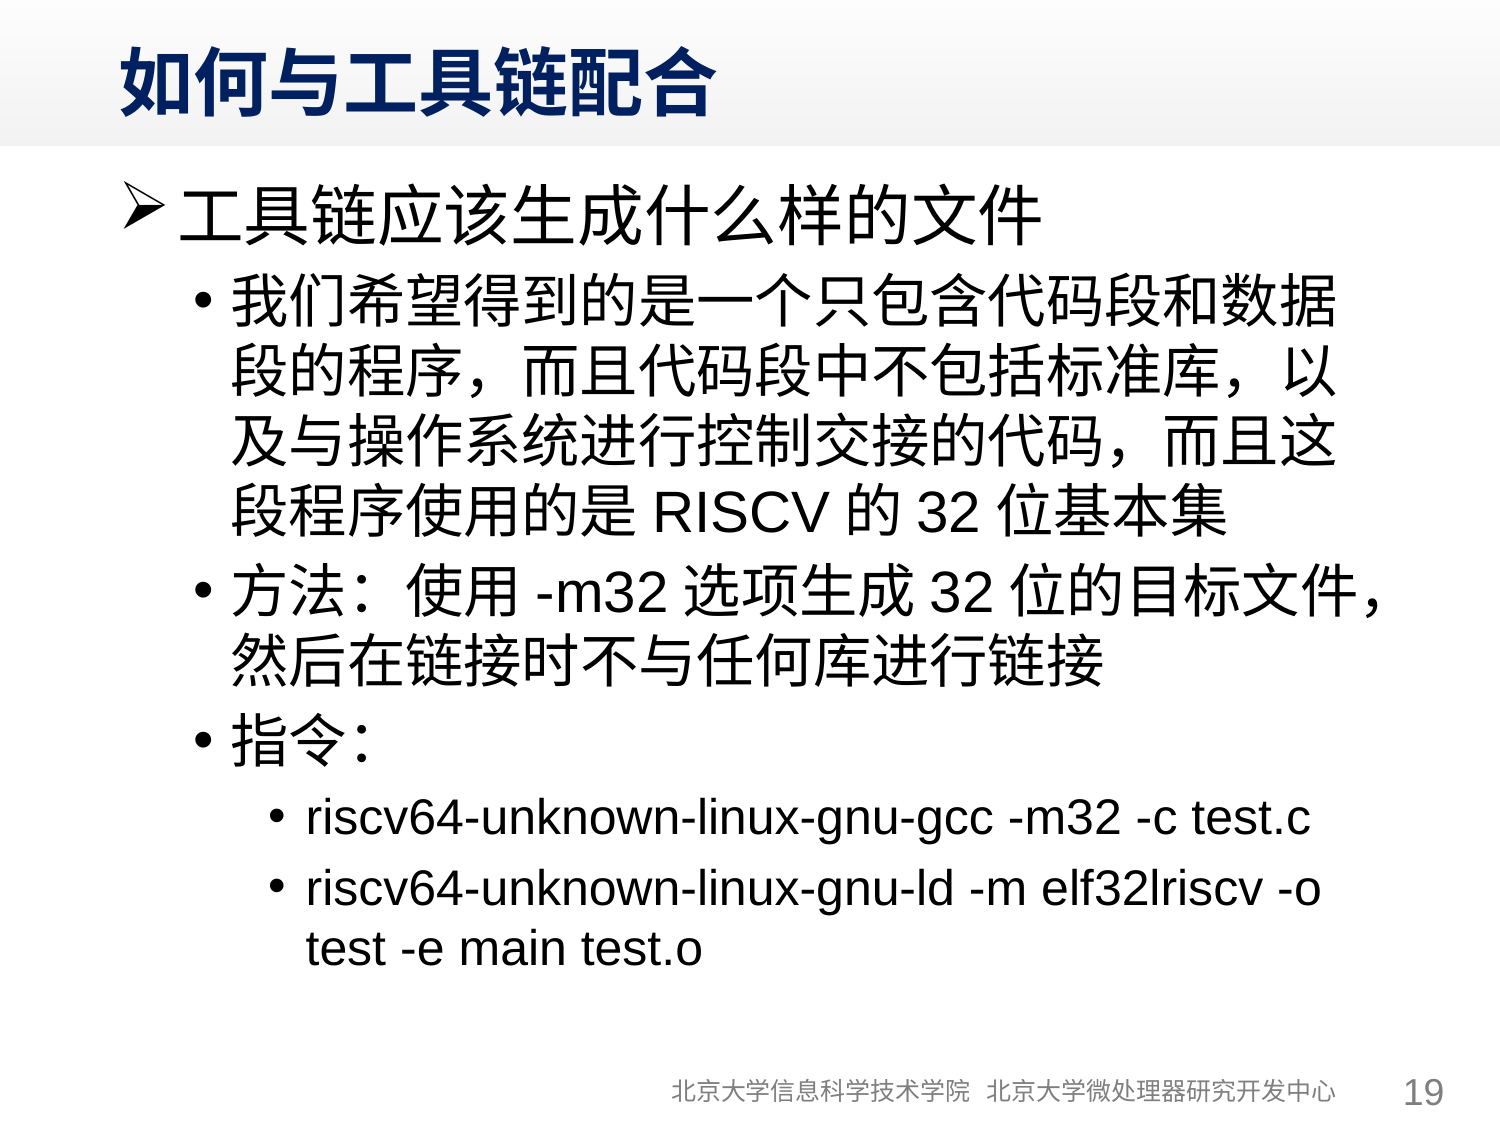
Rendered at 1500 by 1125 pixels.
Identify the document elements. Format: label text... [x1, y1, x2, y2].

title 如何与工具链配合 [103, 27, 1397, 146]
list 工具链应该生成什么样的文件 我们希望得到的是一个只包含代码段和数据段的程序，而且代码段中不包括标准库，以及与操作系统进行控制交接的代码，而且这段程序使用的是RISCV的32位基本集 方法：使用-m32选项生成32位的目标文件，然后在链接时不与任何库进行链接 指令： riscv64-unknown-linux-gnu-gcc -m32 -c test.c riscv64-unknown-linux-gnu-ld -m elf32lriscv -o test -e main test.o [103, 166, 1397, 1043]
footer 北京大学信息科学技术学院 北京大学微处理器研究开发中心 [644, 1060, 1352, 1121]
slide_number 19 [1352, 1060, 1460, 1121]
